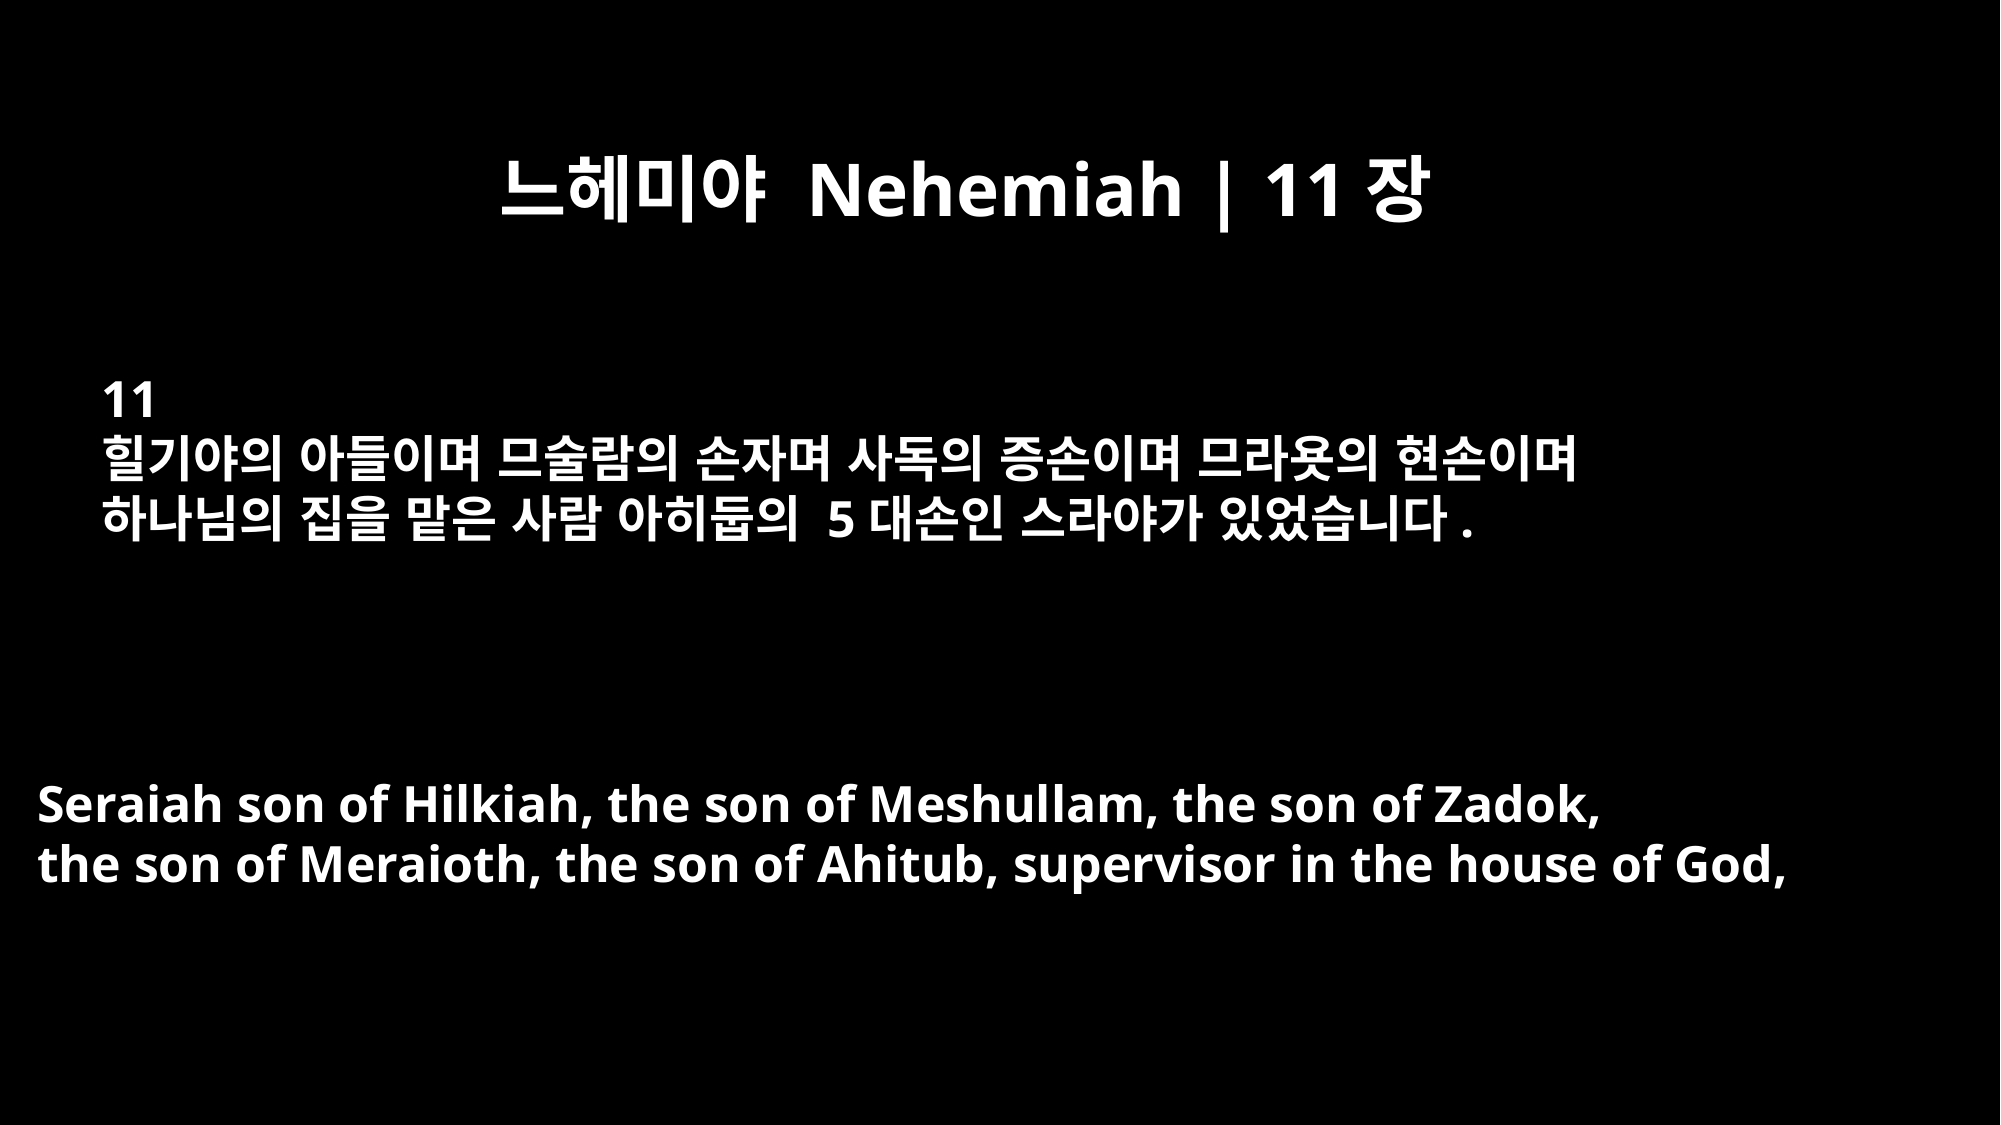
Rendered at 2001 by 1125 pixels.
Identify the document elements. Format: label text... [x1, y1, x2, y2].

text_box 느헤미야 Nehemiah | 11장 [484, 136, 1448, 239]
text_box 11 힐기야의 아들이며 므술람의 손자며 사독의 증손이며 므라욧의 현손이며 하나님의 집을 맡은 사람 아히둡의 5대손인 스라야가 있었습니다. [87, 359, 1609, 555]
text_box Seraiah son of Hilkiah, the son of Meshullam, the son of Zadok, the son of Meraioth, the son of Ahitub, supervisor in the house of God, [22, 764, 1804, 900]
